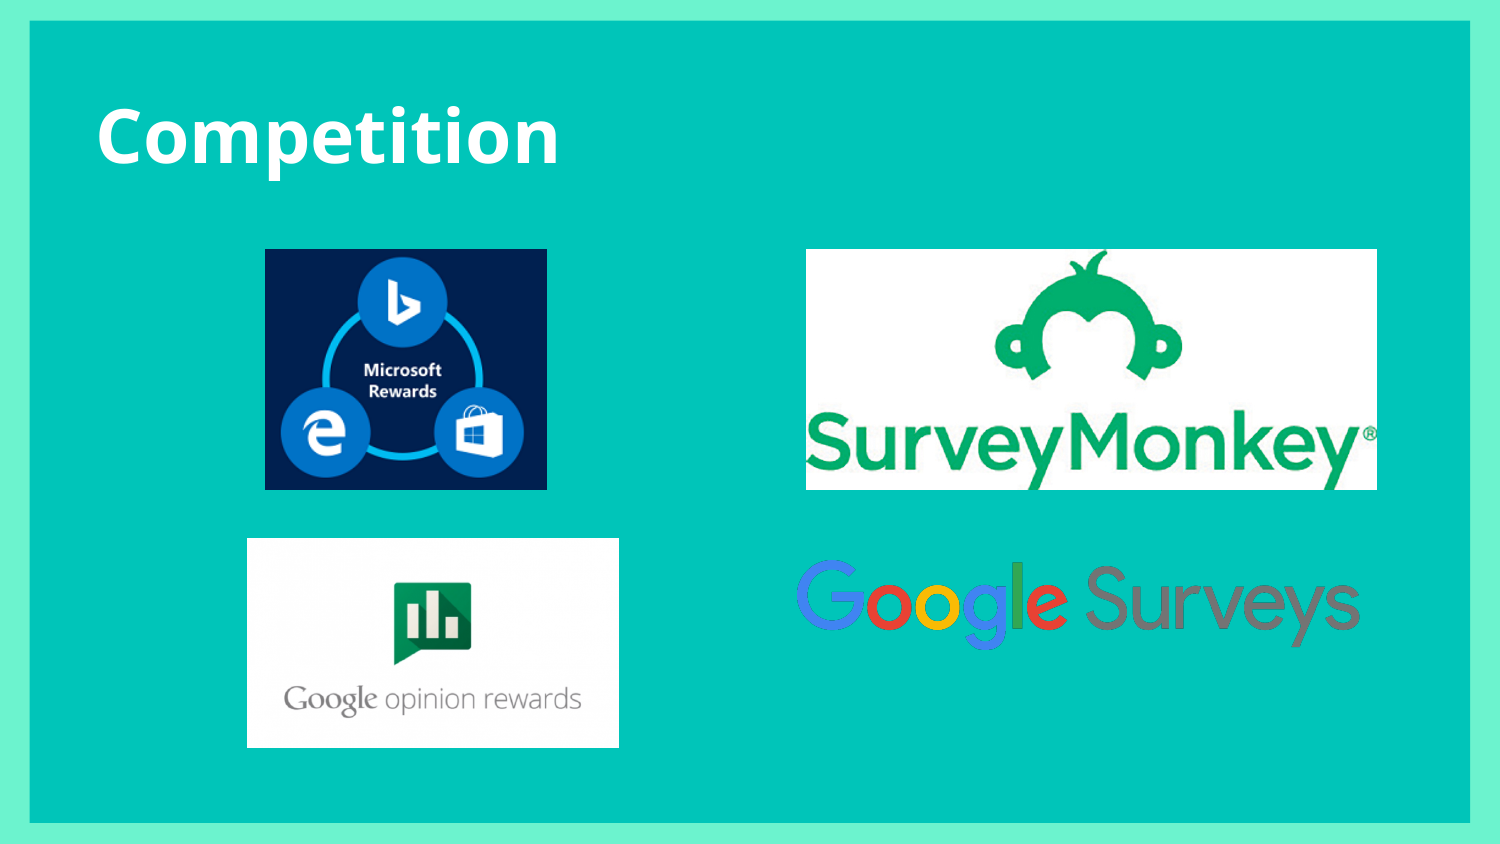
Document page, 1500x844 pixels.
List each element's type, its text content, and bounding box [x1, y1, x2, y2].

picture [806, 249, 1377, 490]
picture [265, 249, 547, 490]
picture [246, 538, 619, 748]
picture [797, 560, 1360, 650]
title Competition [80, 0, 1500, 302]
